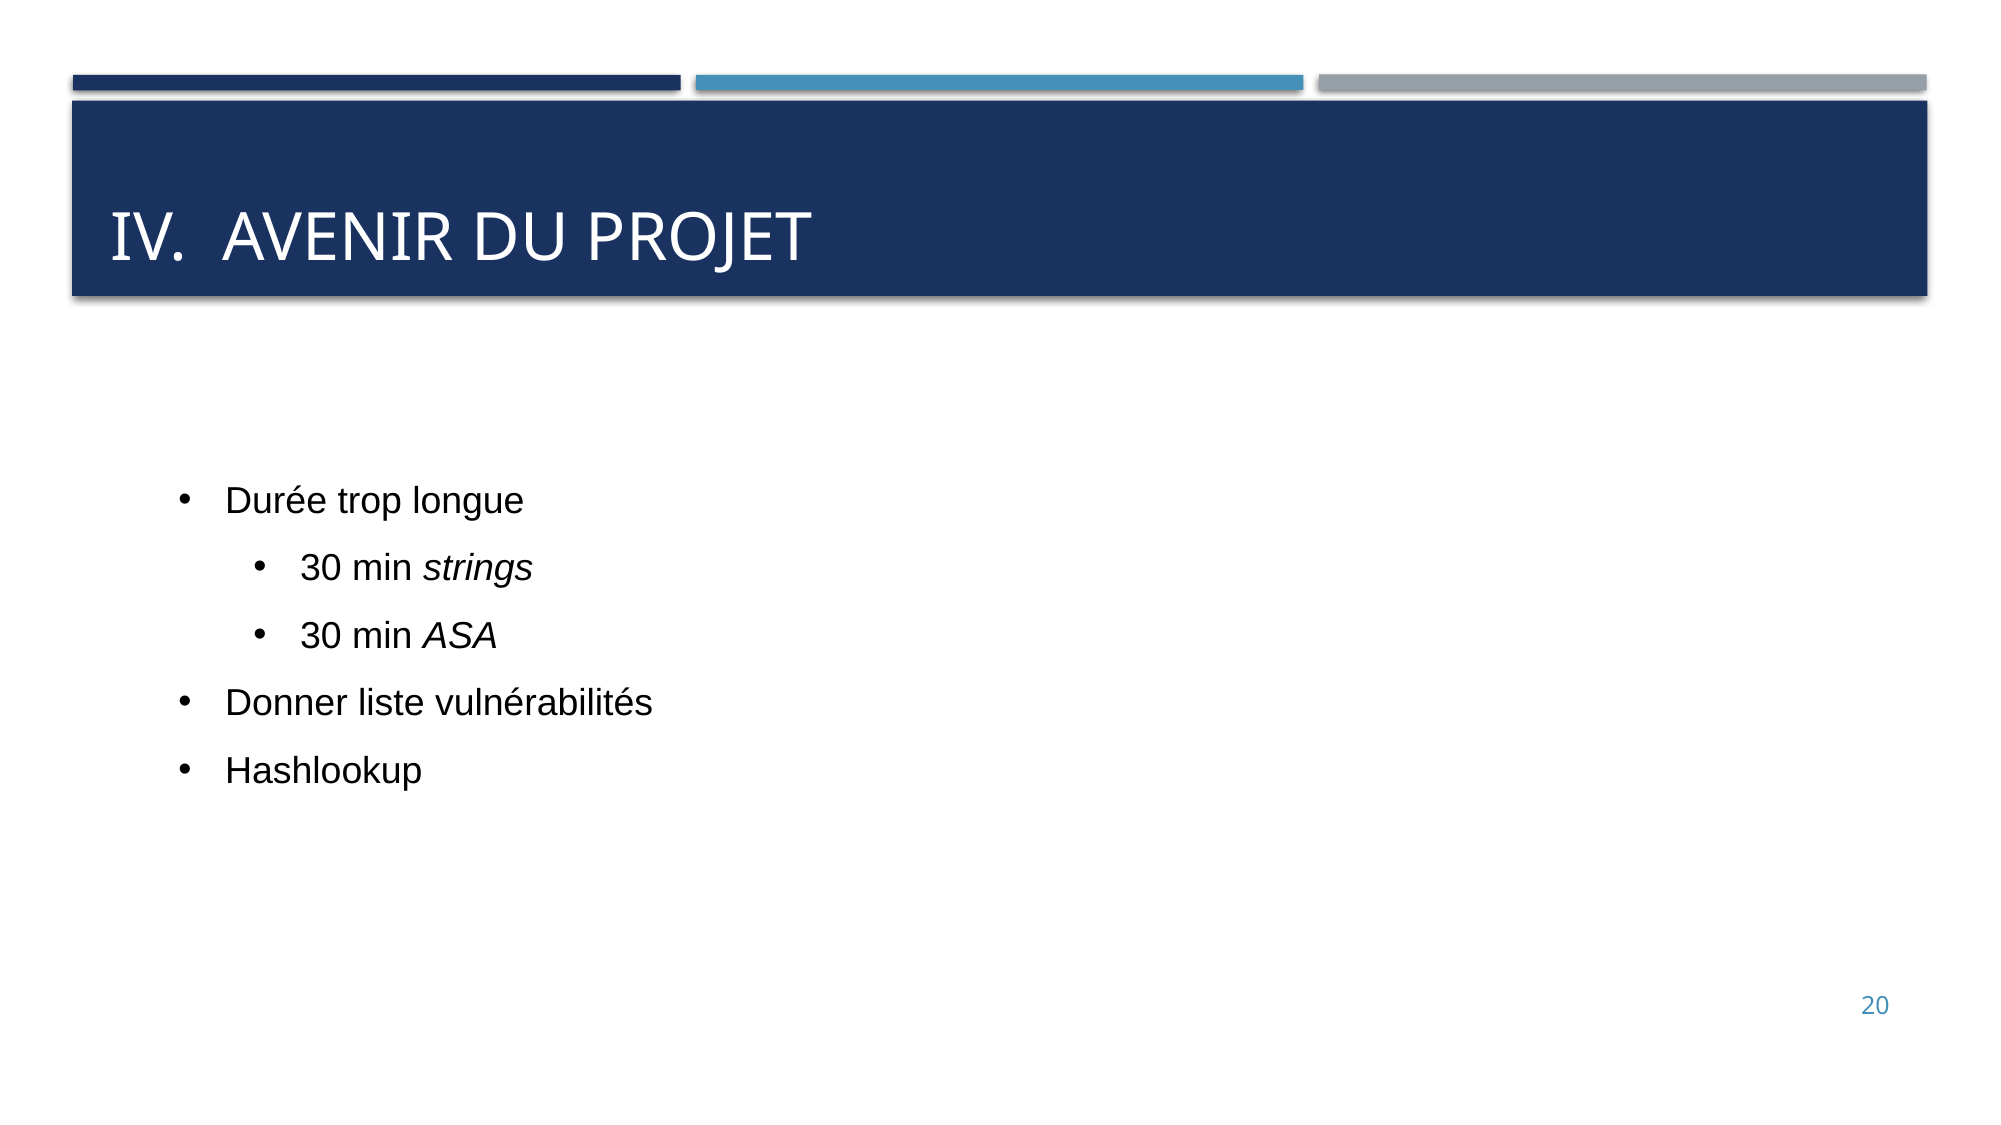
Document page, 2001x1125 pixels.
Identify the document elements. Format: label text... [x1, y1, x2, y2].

slide_number 20 [1732, 977, 1905, 1037]
text_box Durée trop longue 30 min strings 30 min ASA Donner liste vulnérabilités Hashlookup [163, 445, 813, 799]
title IV. avenir du Projet [95, 115, 1905, 282]
